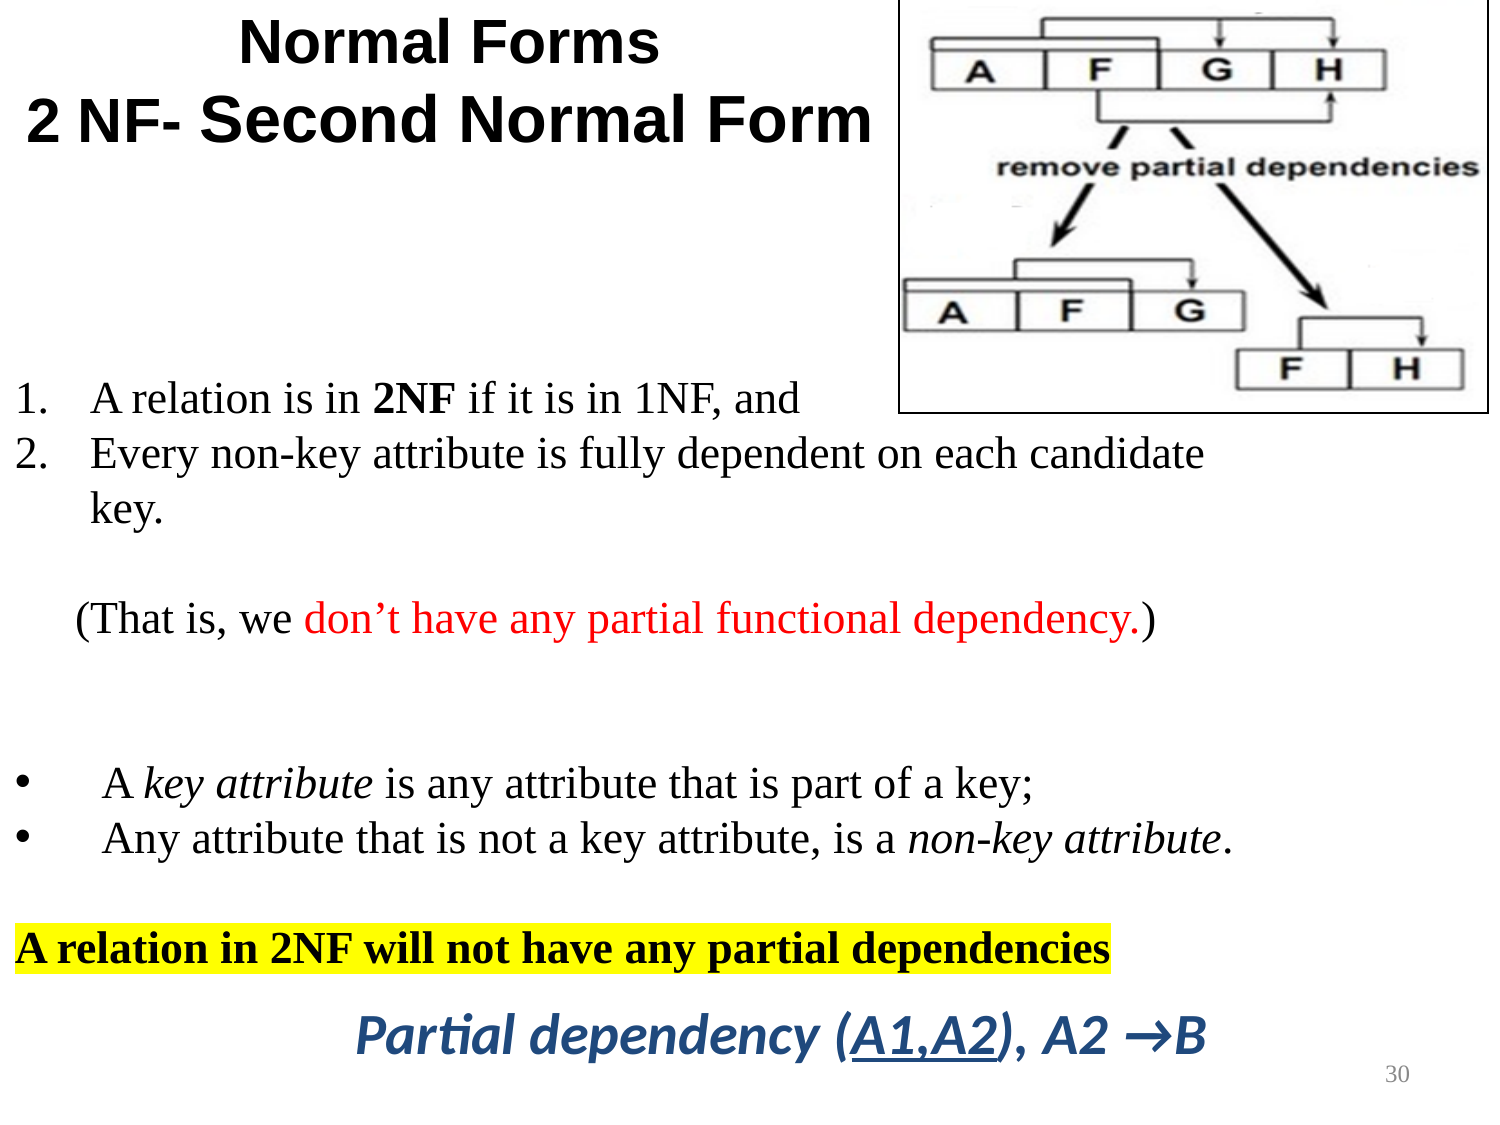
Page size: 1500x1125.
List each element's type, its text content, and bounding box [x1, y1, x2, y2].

picture [899, 0, 1488, 413]
text_box A relation is in 2NF if it is in 1NF, and Every non-key attribute is fully dependent on each candidate key. (That is, we don’t have any partial functional dependency.) A key attribute is any attribute that is part of a key; Any attribute that is not a key attribute, is a non-key attribute. A relation in 2NF will not have any partial dependencies [0, 360, 1293, 981]
title Partial dependency (A1,A2), A2 →B [75, 937, 1488, 1125]
text_box Normal Forms 2 NF- Second Normal Form [0, 22, 894, 210]
